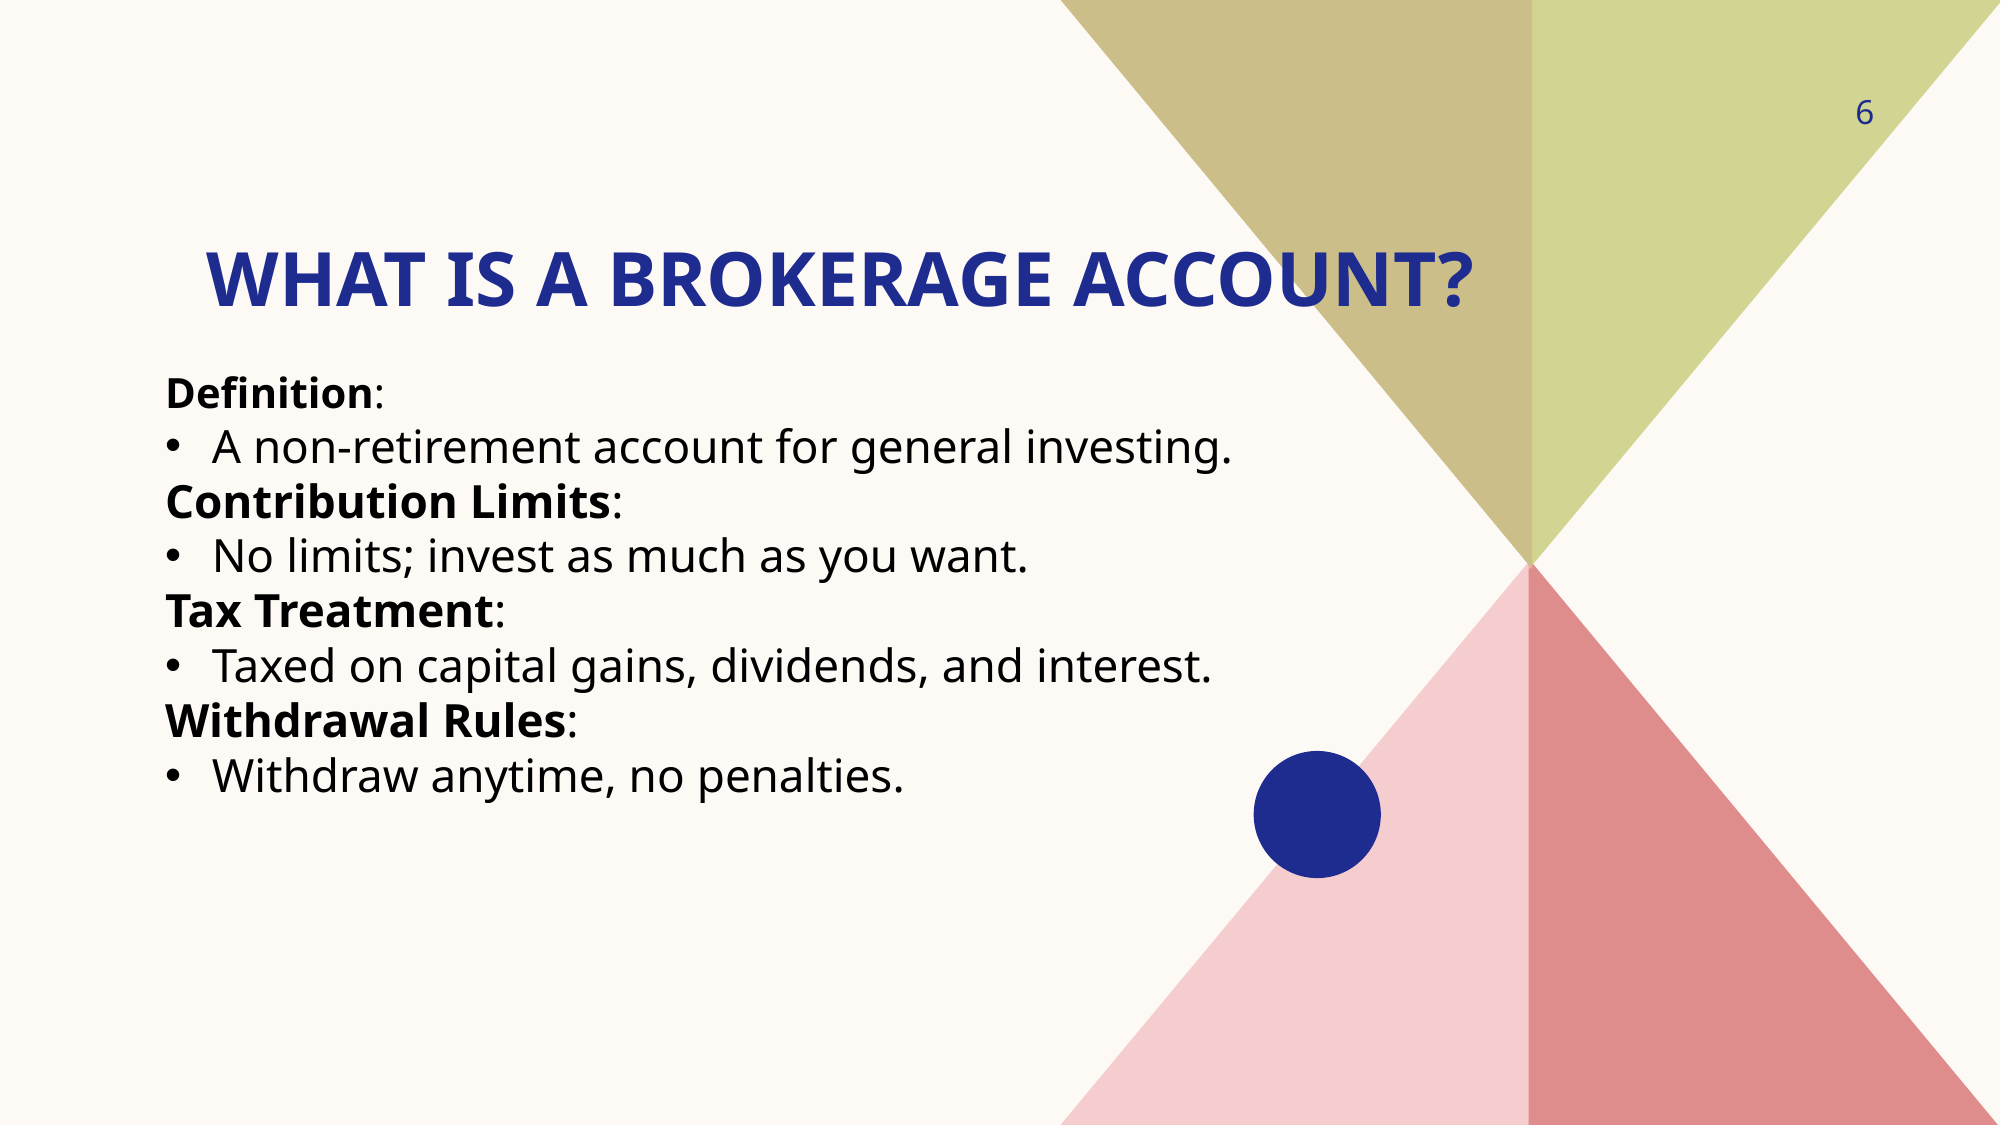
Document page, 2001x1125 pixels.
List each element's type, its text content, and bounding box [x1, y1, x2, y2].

slide_number 6 [1699, 75, 1875, 153]
list Definition: A non-retirement account for general investing. Contribution Limits: No limits; invest as much as you want. Tax Treatment: Taxed on capital gains, dividends, and interest. Withdrawal Rules: Withdraw anytime, no penalties. [150, 280, 1533, 934]
title What is a Brokerage Account? [150, 152, 1533, 280]
